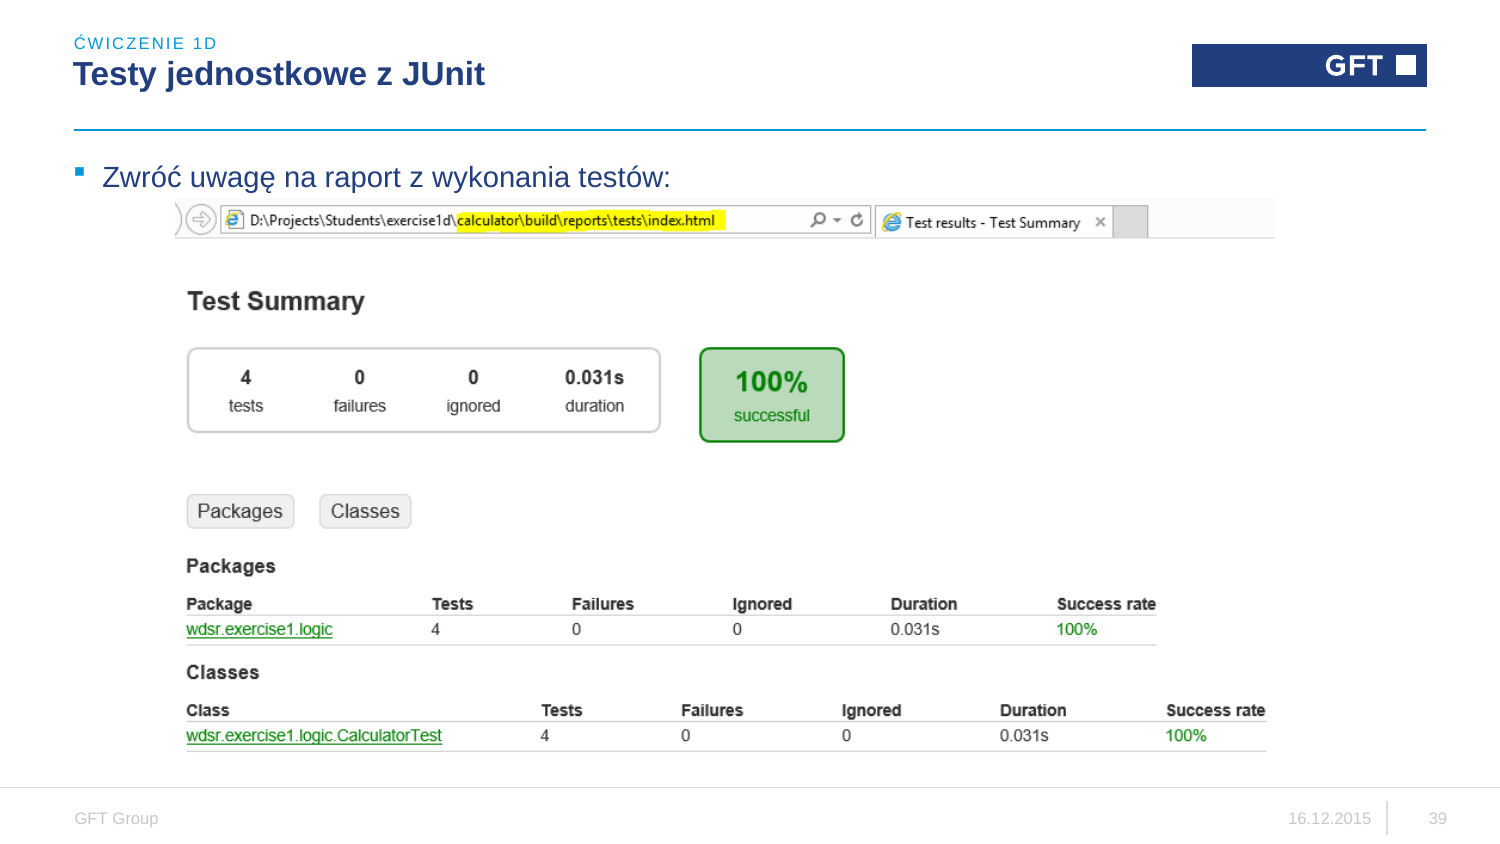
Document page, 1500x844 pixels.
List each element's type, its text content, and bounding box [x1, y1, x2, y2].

picture [175, 198, 1275, 758]
list ĆWICZENIE 1D [73, 32, 1172, 53]
list Zwróć uwagę na raport z wykonania testów: [72, 158, 702, 199]
title Testy jednostkowe z JUnit [72, 56, 1171, 94]
